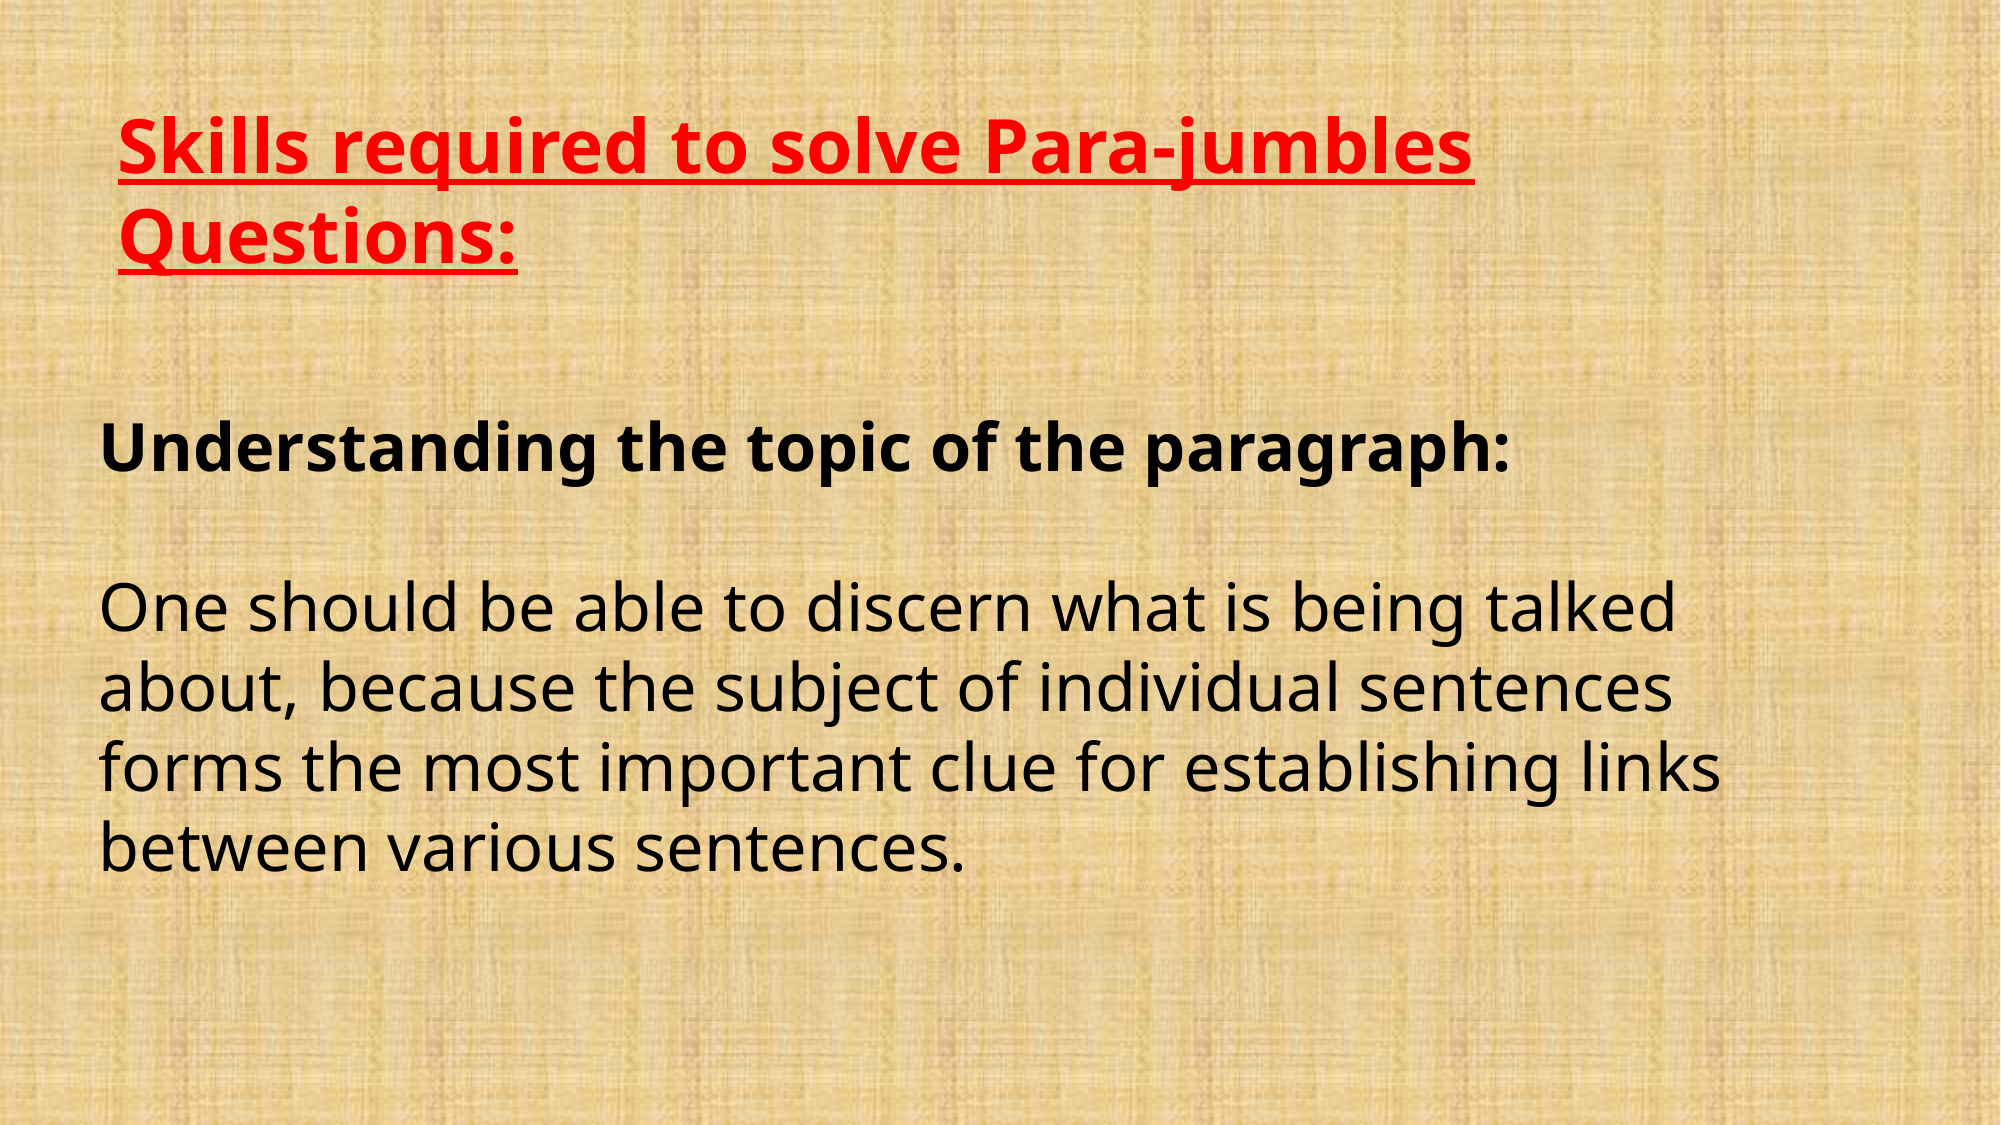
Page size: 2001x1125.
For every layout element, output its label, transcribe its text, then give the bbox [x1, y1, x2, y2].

text_box Understanding the topic of the paragraph: One should be able to discern what is being talked about, because the subject of individual sentences forms the most important clue for establishing links between various sentences. [84, 397, 1799, 892]
picture [0, 0, 2001, 1125]
text_box Skills required to solve Para-jumbles Questions: [102, 91, 1558, 286]
